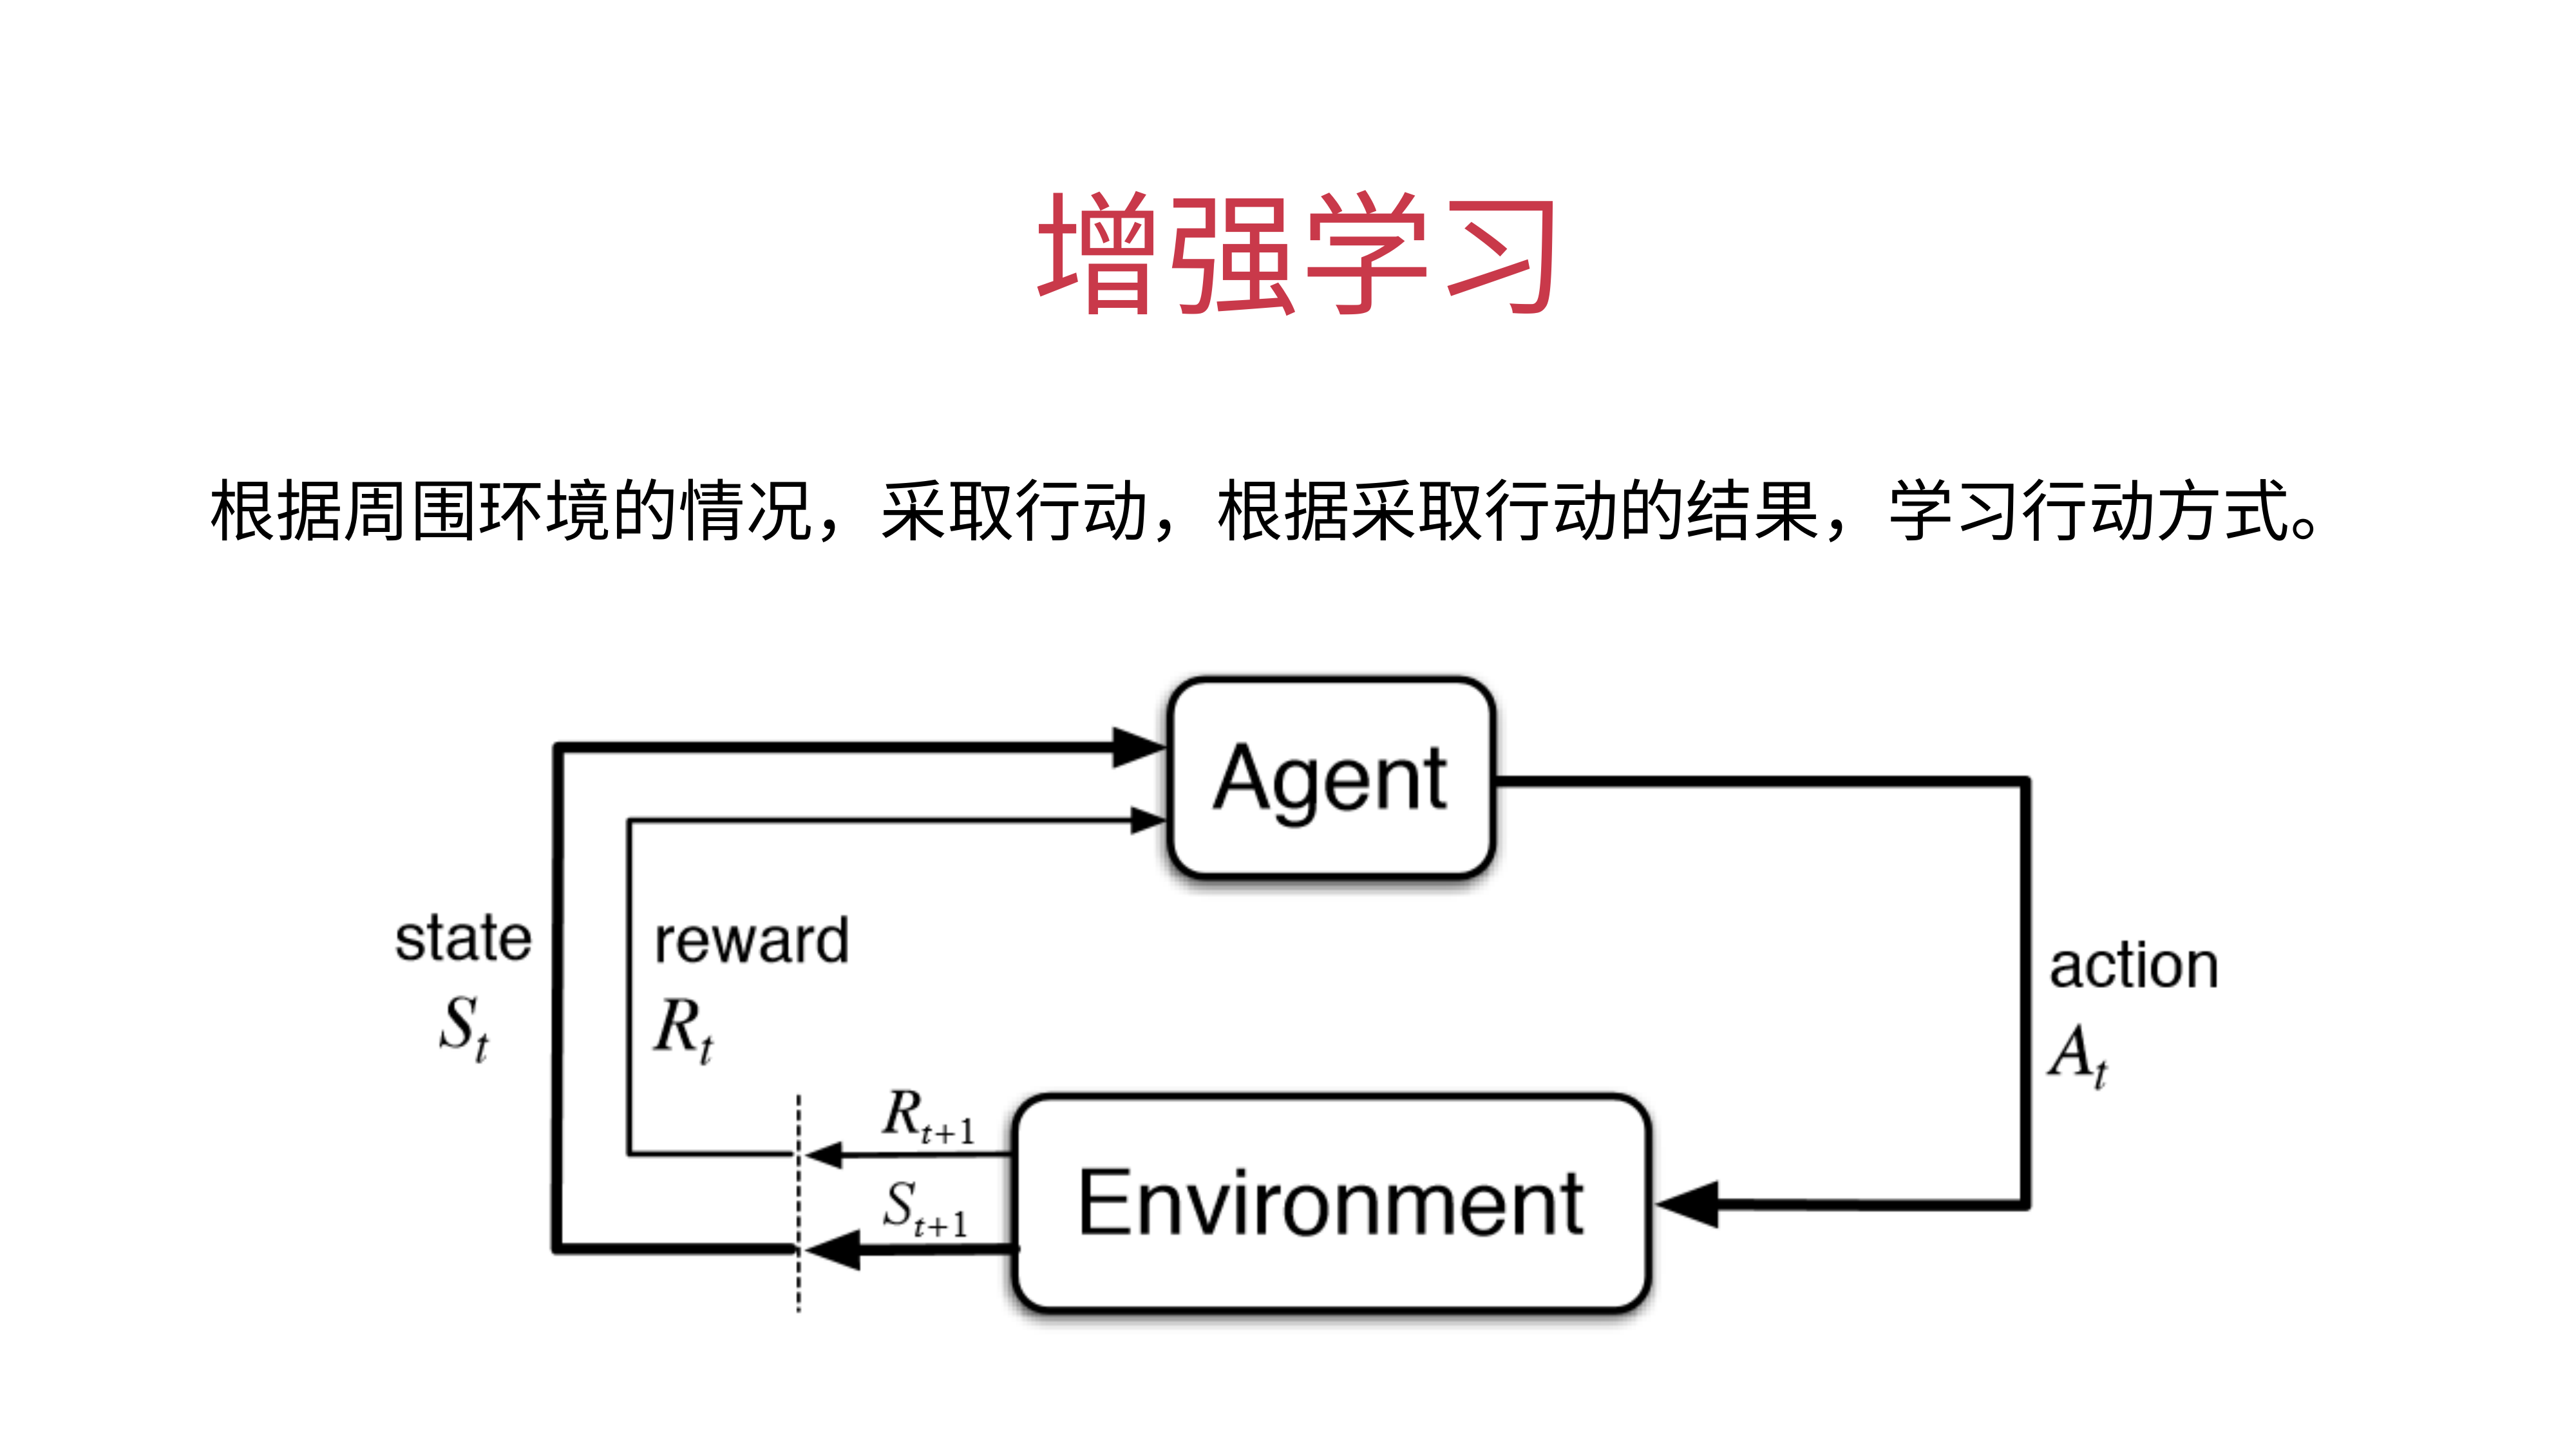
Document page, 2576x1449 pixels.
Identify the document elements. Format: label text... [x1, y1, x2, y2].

text_box 根据周围环境的情况，采取行动，根据采取行动的结果，学习行动方式。 [204, 422, 2372, 554]
picture [328, 614, 2248, 1354]
title 增强学习 [187, 122, 2389, 337]
